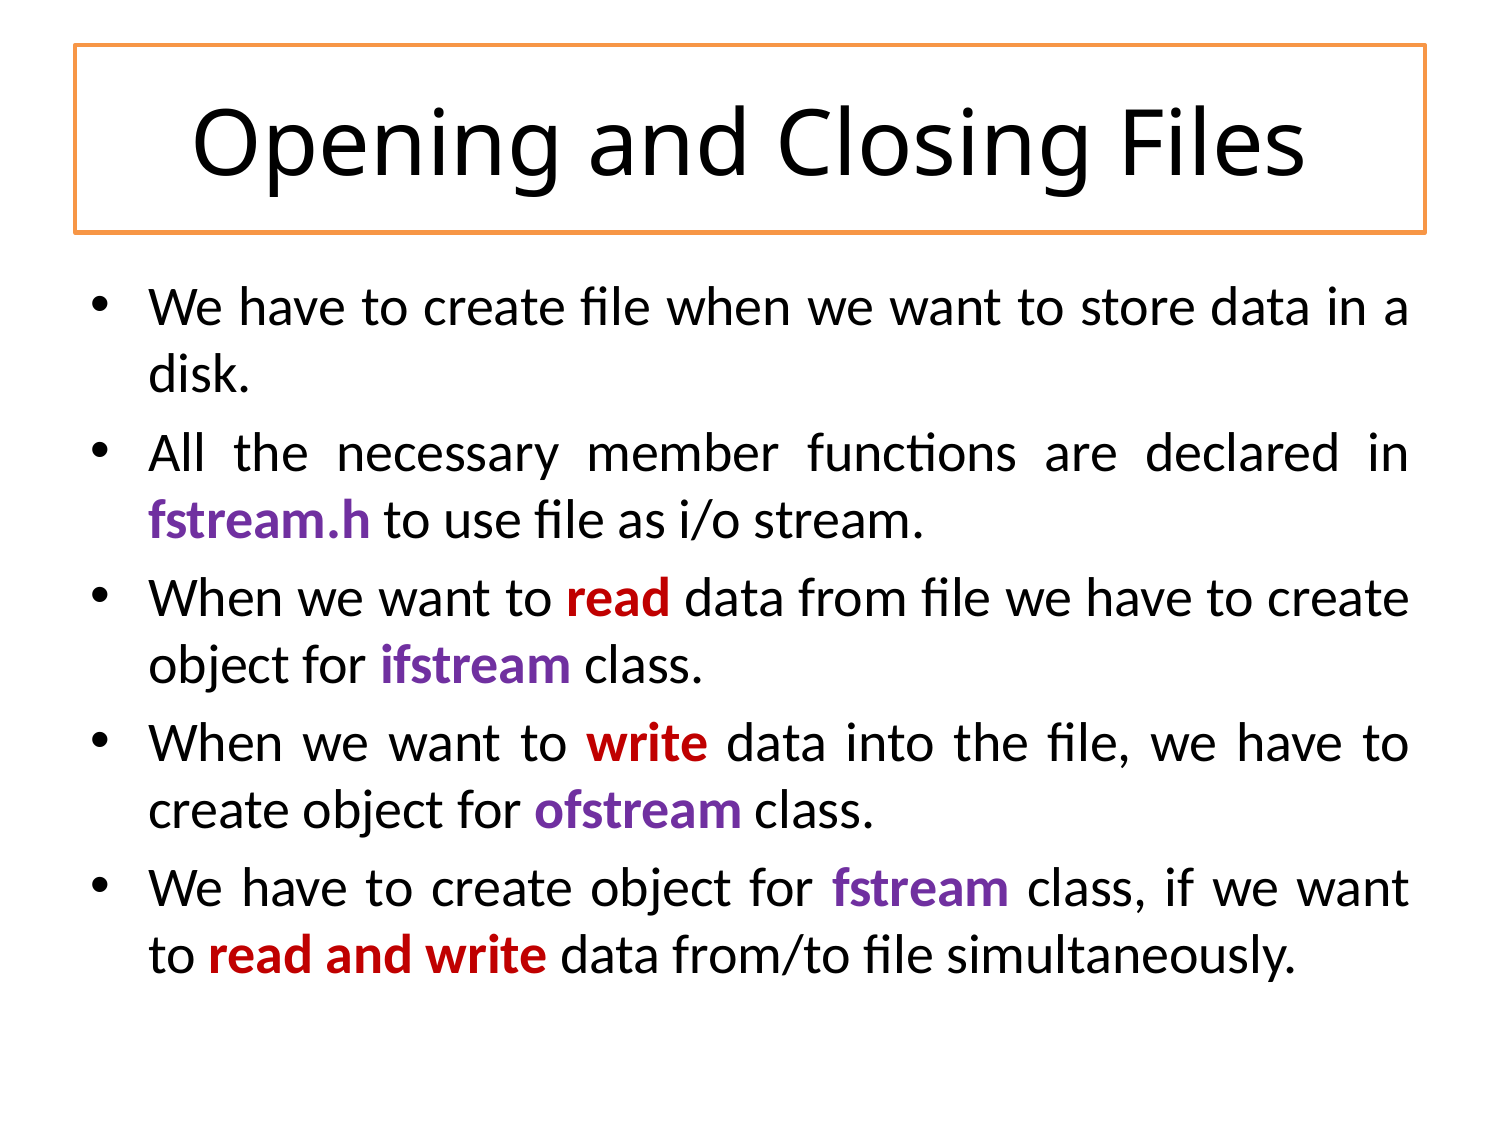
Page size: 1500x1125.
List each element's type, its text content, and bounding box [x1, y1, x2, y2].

list We have to create file when we want to store data in a disk. All the necessary member functions are declared in fstream.h to use file as i/o stream. When we want to read data from file we have to create object for ifstream class. When we want to write data into the file, we have to create object for ofstream class. We have to create object for fstream class, if we want to read and write data from/to file simultaneously. [75, 262, 1425, 1005]
title Opening and Closing Files [73, 43, 1427, 235]
